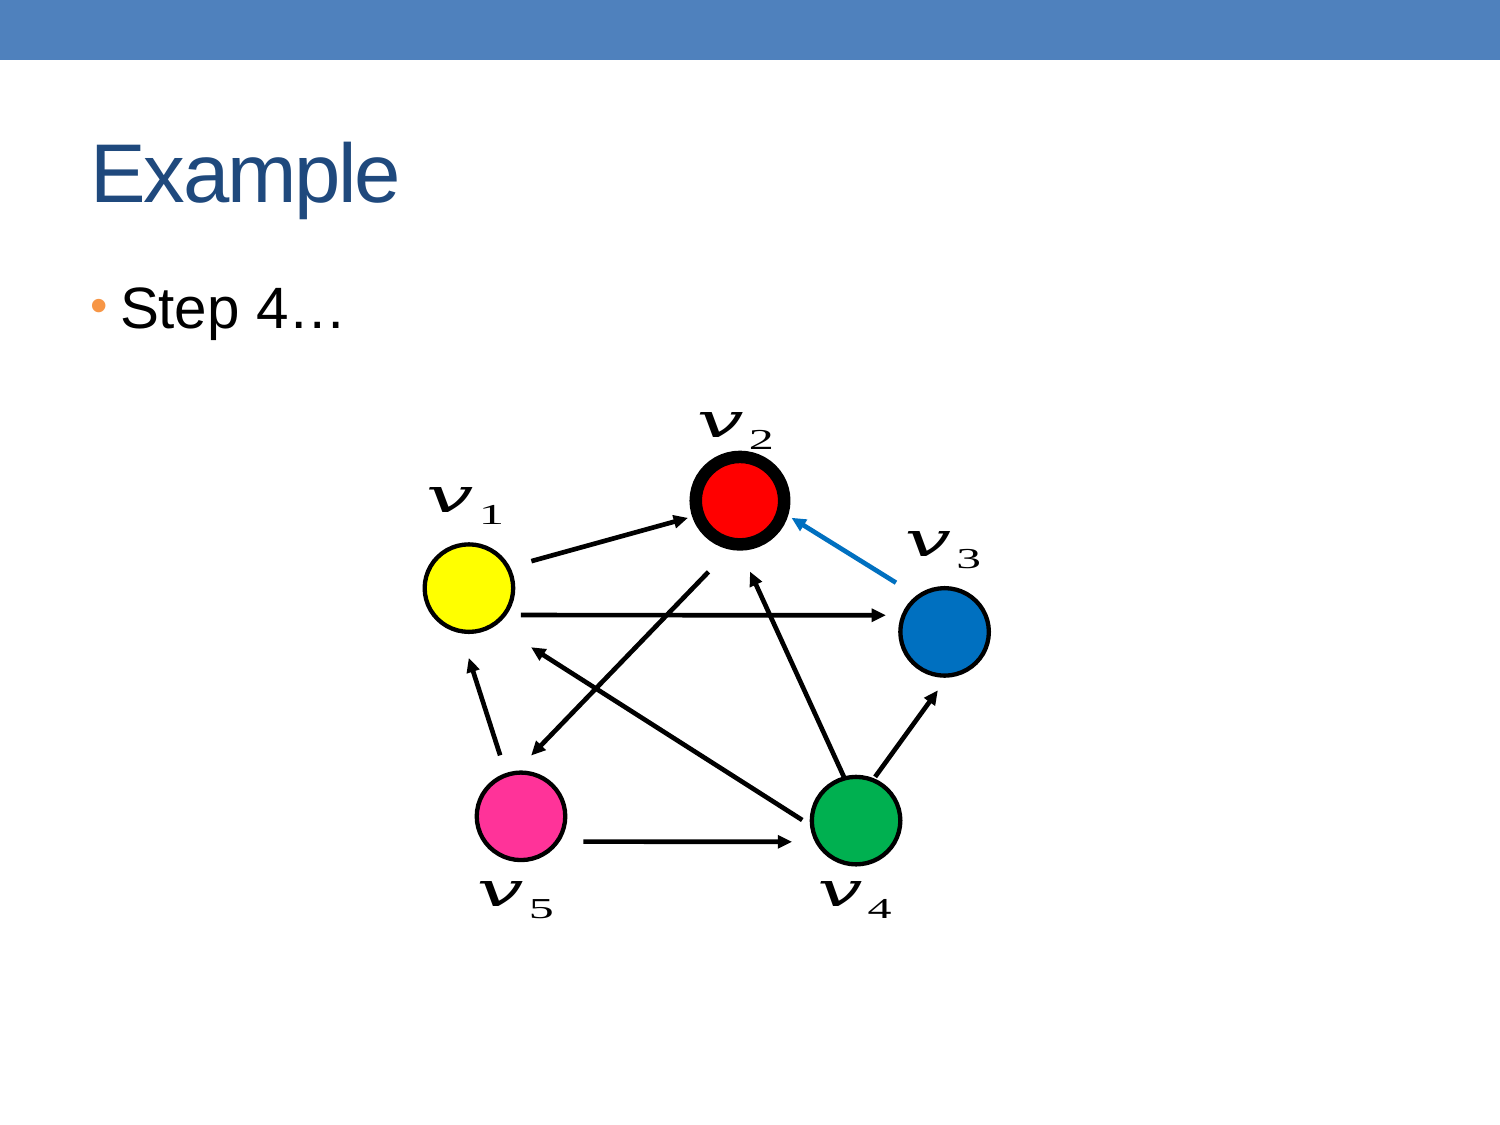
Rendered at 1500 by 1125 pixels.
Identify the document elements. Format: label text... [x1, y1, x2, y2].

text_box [424, 395, 990, 926]
title Example [75, 87, 1425, 250]
list Step 4… [75, 262, 1425, 1063]
